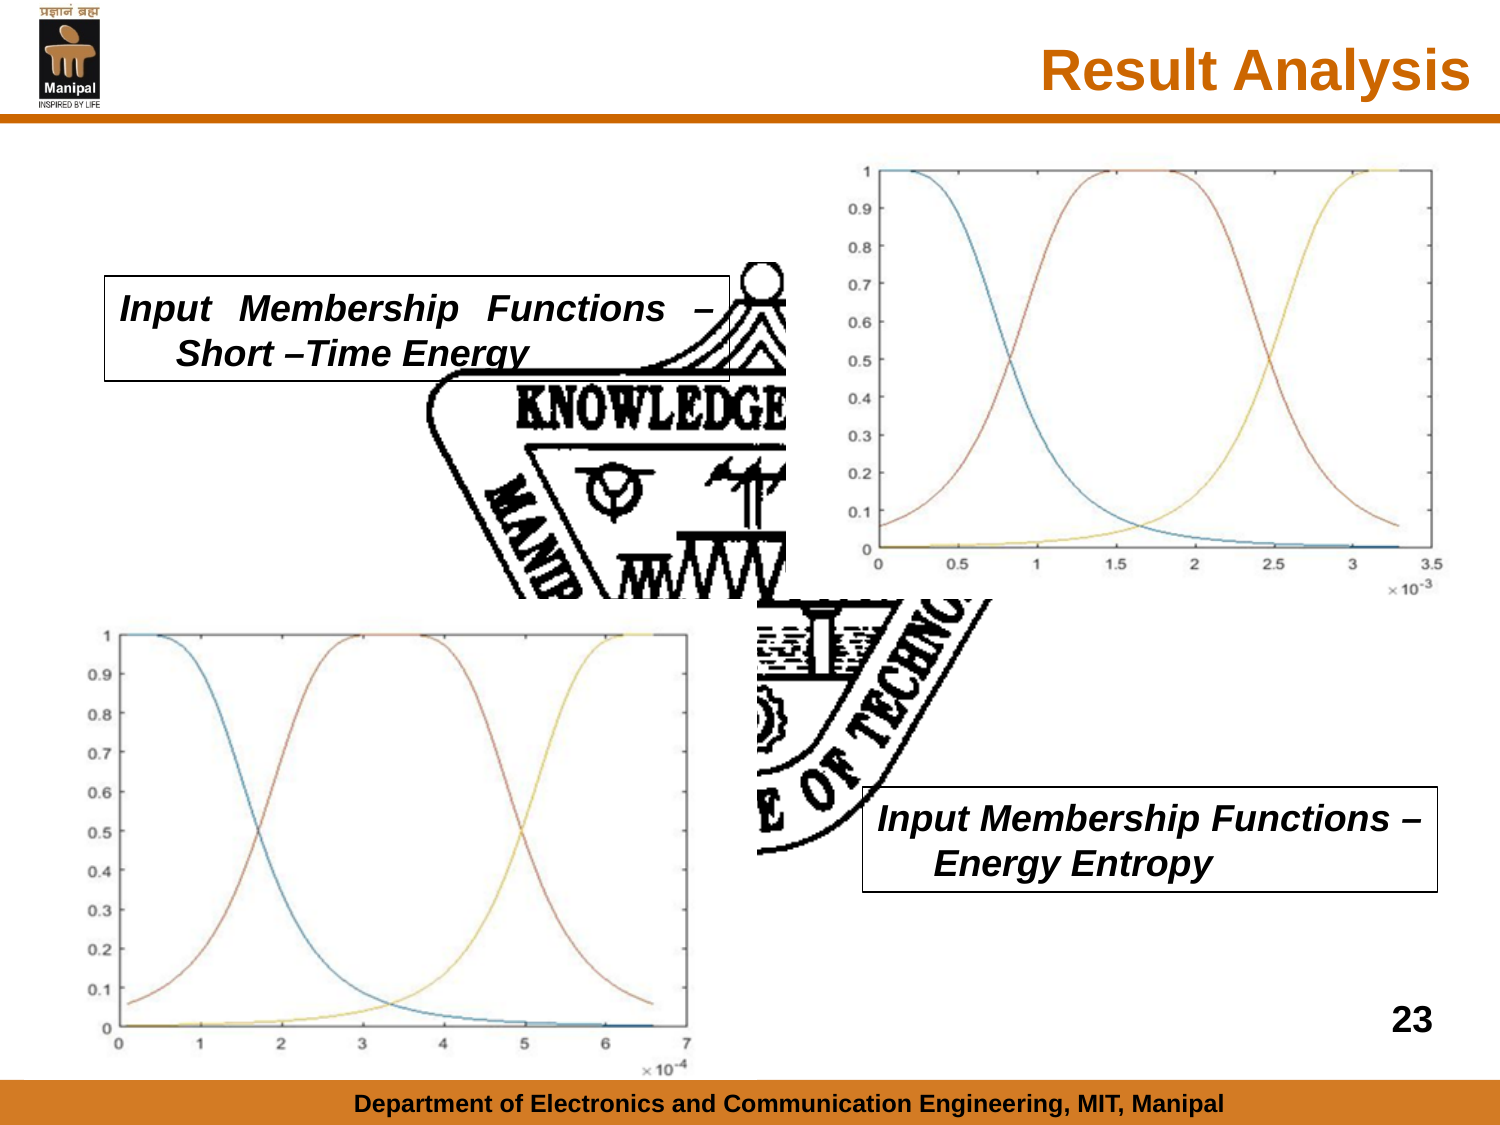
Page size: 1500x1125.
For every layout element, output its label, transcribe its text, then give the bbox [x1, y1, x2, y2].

text_box Input Membership Functions – Energy Entropy [862, 786, 1438, 892]
text_box Input Membership Functions – Short –Time Energy [104, 276, 730, 382]
text_box Result Analysis [637, 24, 1488, 88]
picture [24, 136, 1500, 1081]
picture [39, 3, 100, 108]
text_box Department of Electronics and Communication Engineering, MIT, Manipal [338, 1079, 1242, 1125]
text_box 23 [1324, 987, 1500, 1048]
